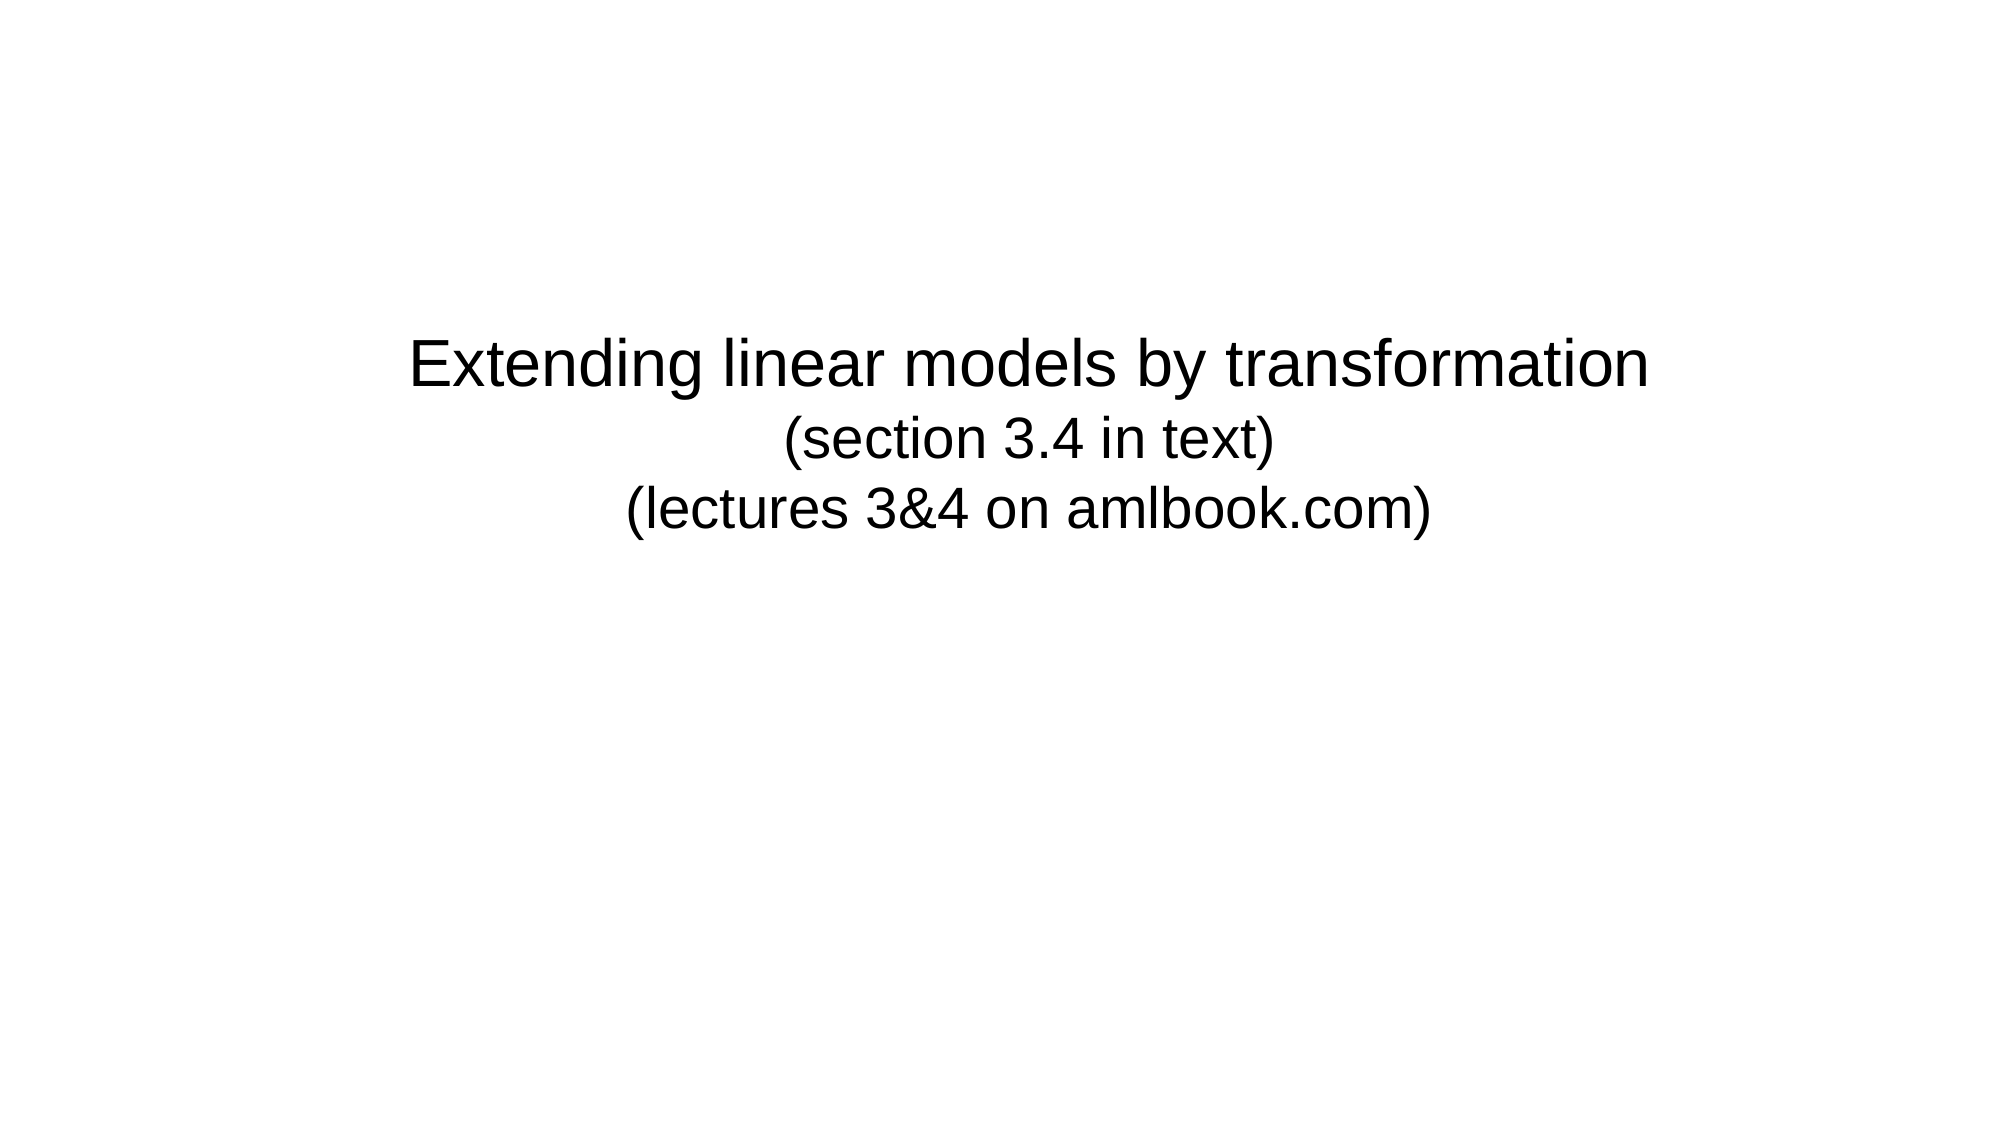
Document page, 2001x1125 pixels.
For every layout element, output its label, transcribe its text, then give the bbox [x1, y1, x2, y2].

text_box Extending linear models by transformation (section 3.4 in text) (lectures 3&4 on amlbook.com) [393, 312, 1668, 548]
